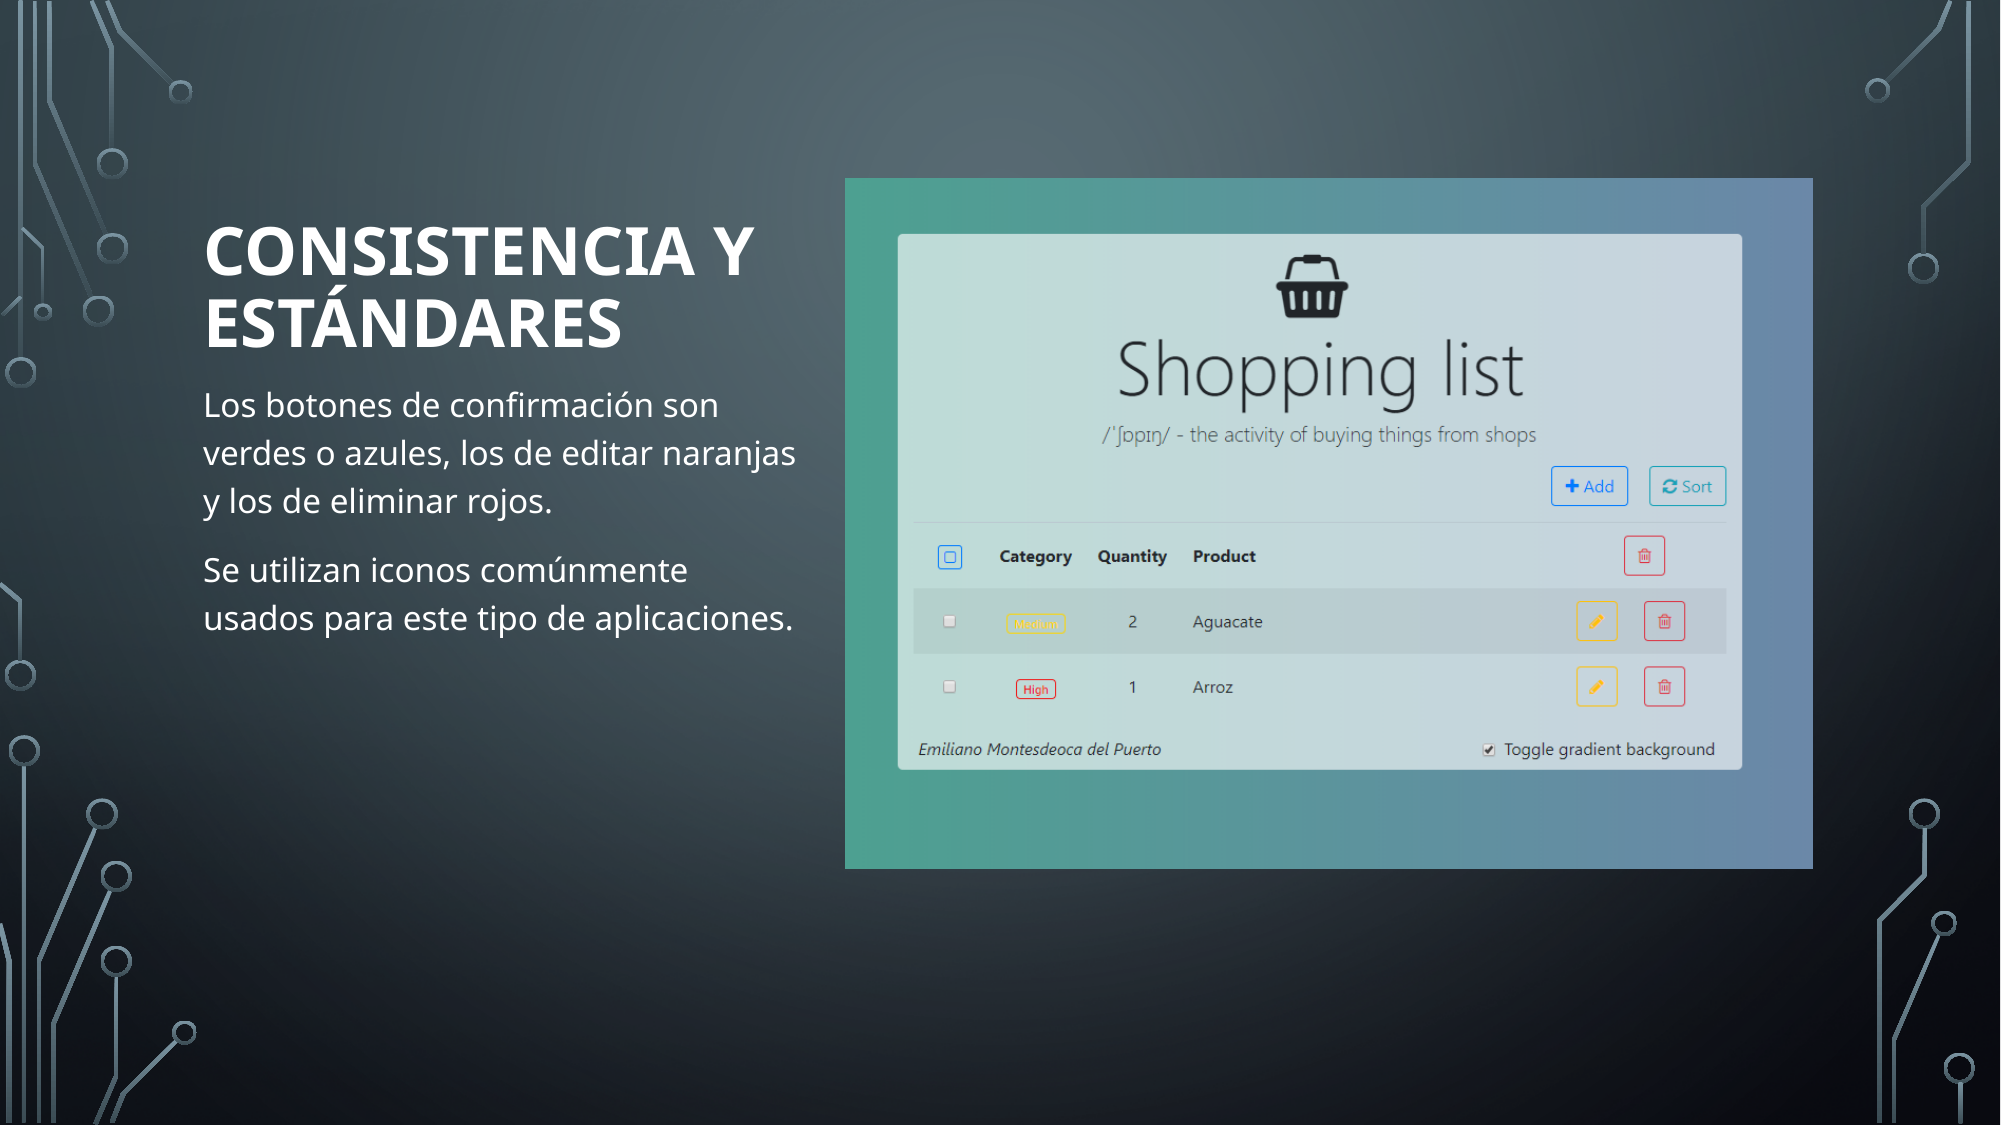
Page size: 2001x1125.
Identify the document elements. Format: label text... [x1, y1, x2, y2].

list Los botones de confirmación son verdes o azules, los de editar naranjas y los de eliminar rojos. Se utilizan iconos comúnmente usados para este tipo de aplicaciones. [188, 369, 821, 950]
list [845, 178, 1813, 869]
title Consistencia y estándares [188, 99, 821, 369]
